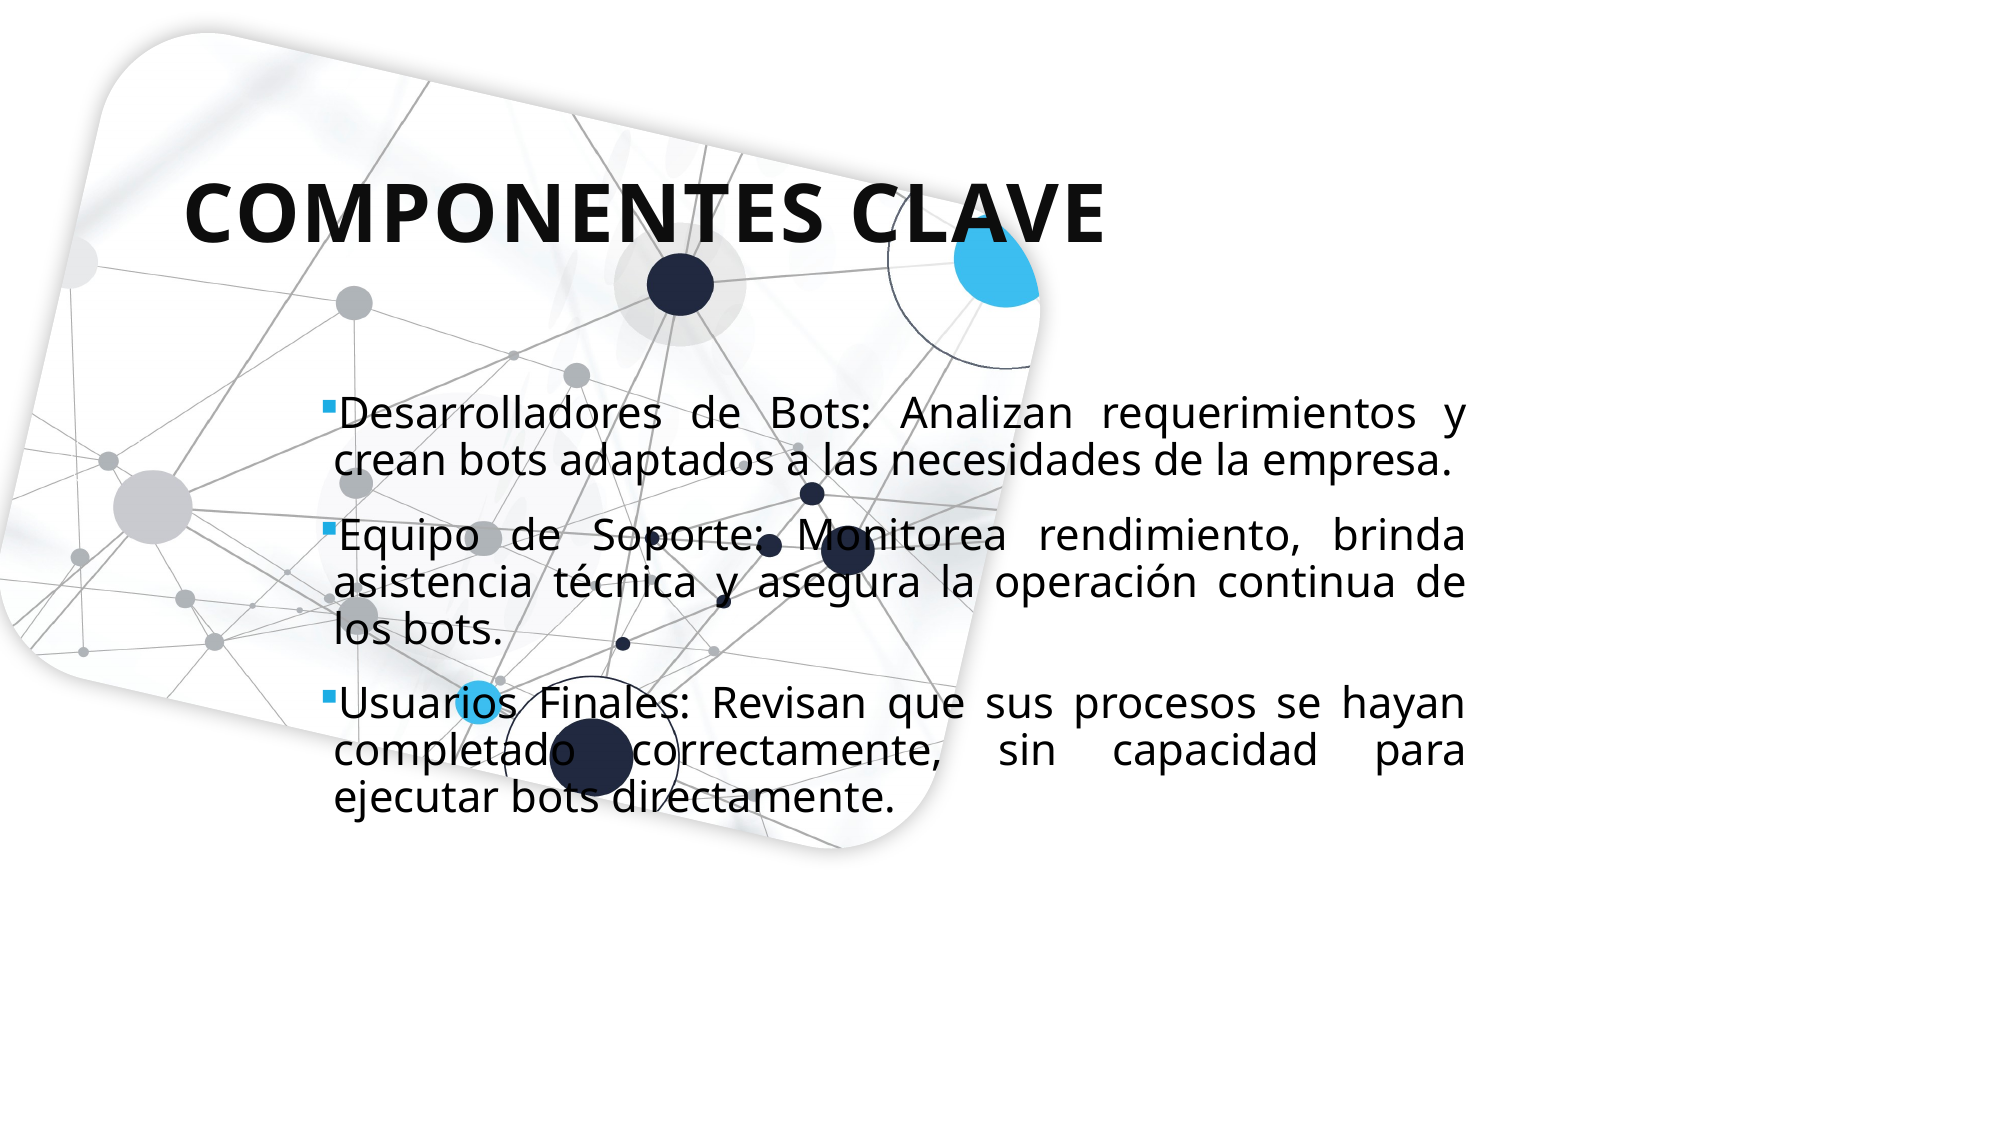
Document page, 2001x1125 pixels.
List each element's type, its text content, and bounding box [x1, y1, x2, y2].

list Desarrolladores de Bots: Analizan requerimientos y crean bots adaptados a las necesidades de la empresa. Equipo de Soporte: Monitorea rendimiento, brinda asistencia técnica y asegura la operación continua de los bots. Usuarios Finales: Revisan que sus procesos se hayan completado correctamente, sin capacidad para ejecutar bots directamente. [311, 383, 1476, 861]
title Componentes Clave [168, 96, 1763, 342]
picture [0, 33, 1036, 771]
